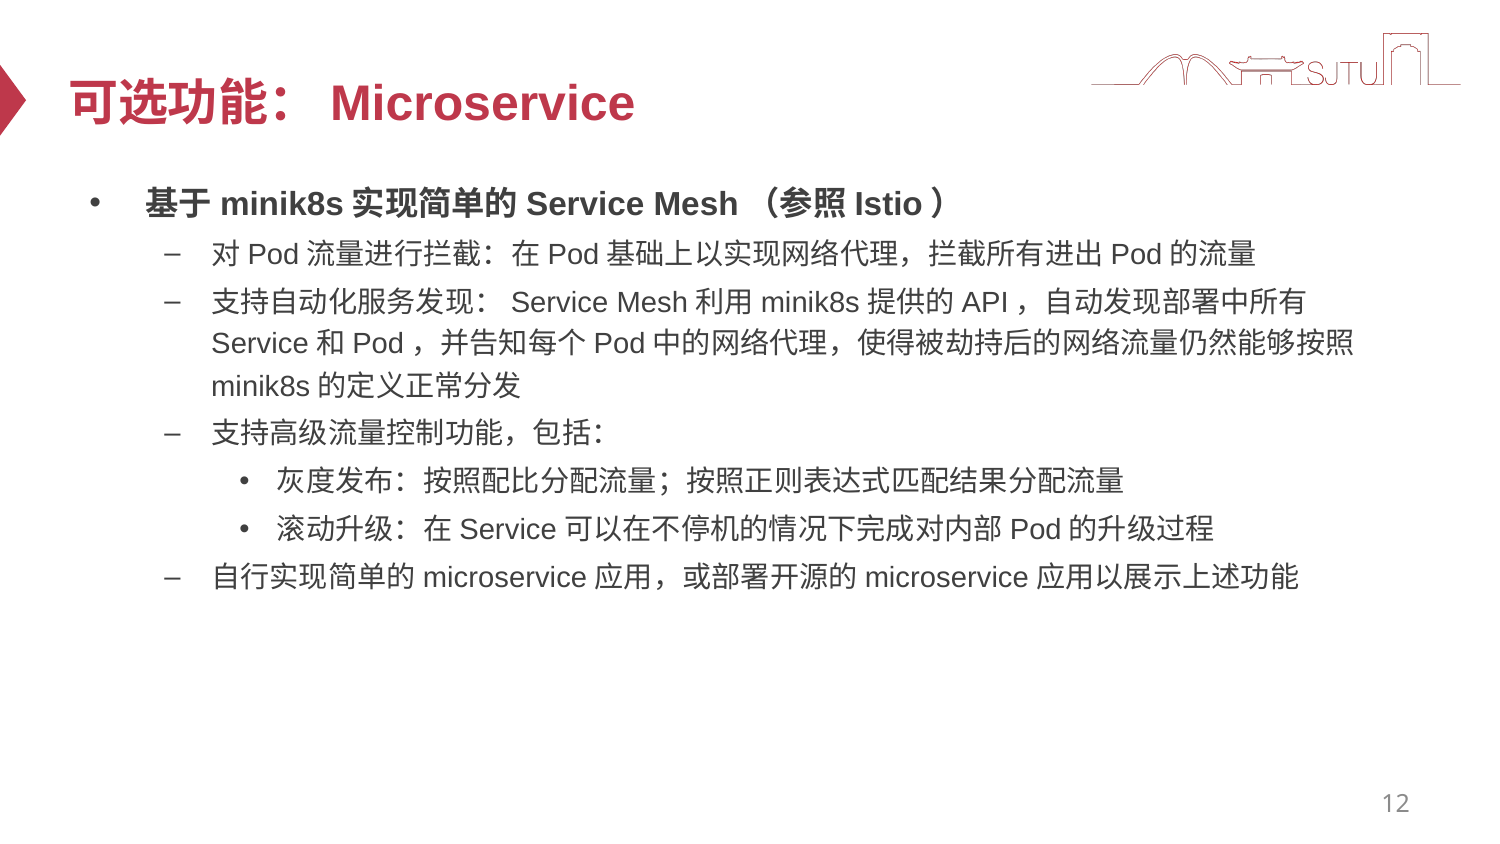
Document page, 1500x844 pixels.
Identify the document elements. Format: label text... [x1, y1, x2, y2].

list 基于minik8s实现简单的Service Mesh（参照Istio） 对Pod流量进行拦截：在Pod基础上以实现网络代理，拦截所有进出Pod的流量 支持自动化服务发现：Service Mesh利用minik8s提供的API，自动发现部署中所有Service和Pod，并告知每个Pod中的网络代理，使得被劫持后的网络流量仍然能够按照minik8s的定义正常分发 支持高级流量控制功能，包括： 灰度发布：按照配比分配流量；按照正则表达式匹配结果分配流量 滚动升级：在Service可以在不停机的情况下完成对内部Pod的升级过程 自行实现简单的microservice应用，或部署开源的microservice应用以展示上述功能 [74, 167, 1400, 836]
slide_number 12 [1074, 782, 1425, 827]
title 可选功能：Microservice [53, 33, 1479, 167]
